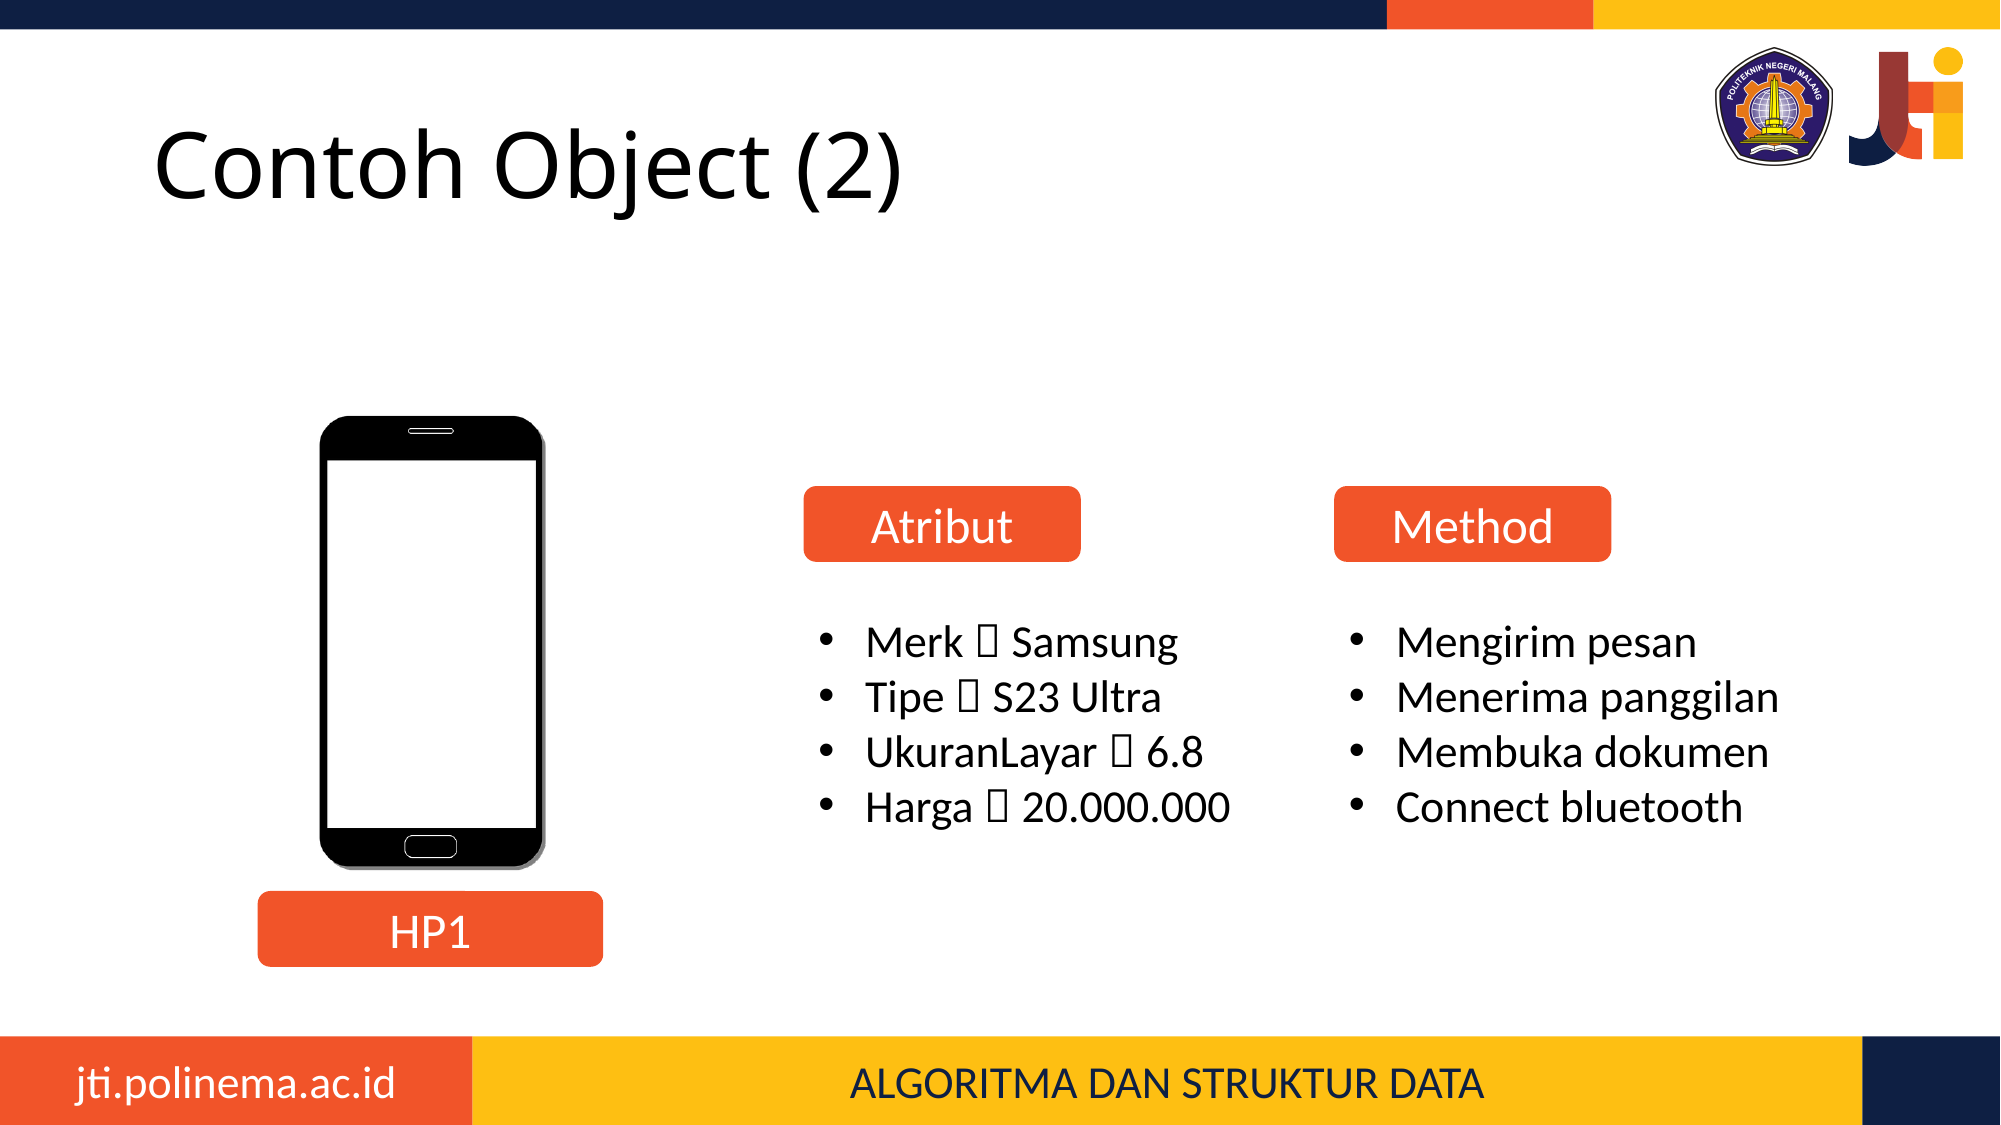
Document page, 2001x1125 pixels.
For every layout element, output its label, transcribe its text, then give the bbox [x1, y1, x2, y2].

picture [1715, 47, 1833, 166]
text_box Mengirim pesan Menerima panggilan Membuka dokumen Connect bluetooth [1334, 604, 1868, 839]
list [251, 387, 610, 894]
text_box Atribut [802, 484, 1082, 563]
title Contoh Object (2) [137, 59, 1673, 278]
text_box HP1 [256, 894, 605, 968]
text_box Merk  Samsung Tipe  S23 Ultra UkuranLayar  6.8 Harga  20.000.000 [803, 604, 1312, 839]
text_box Method [1333, 484, 1613, 563]
